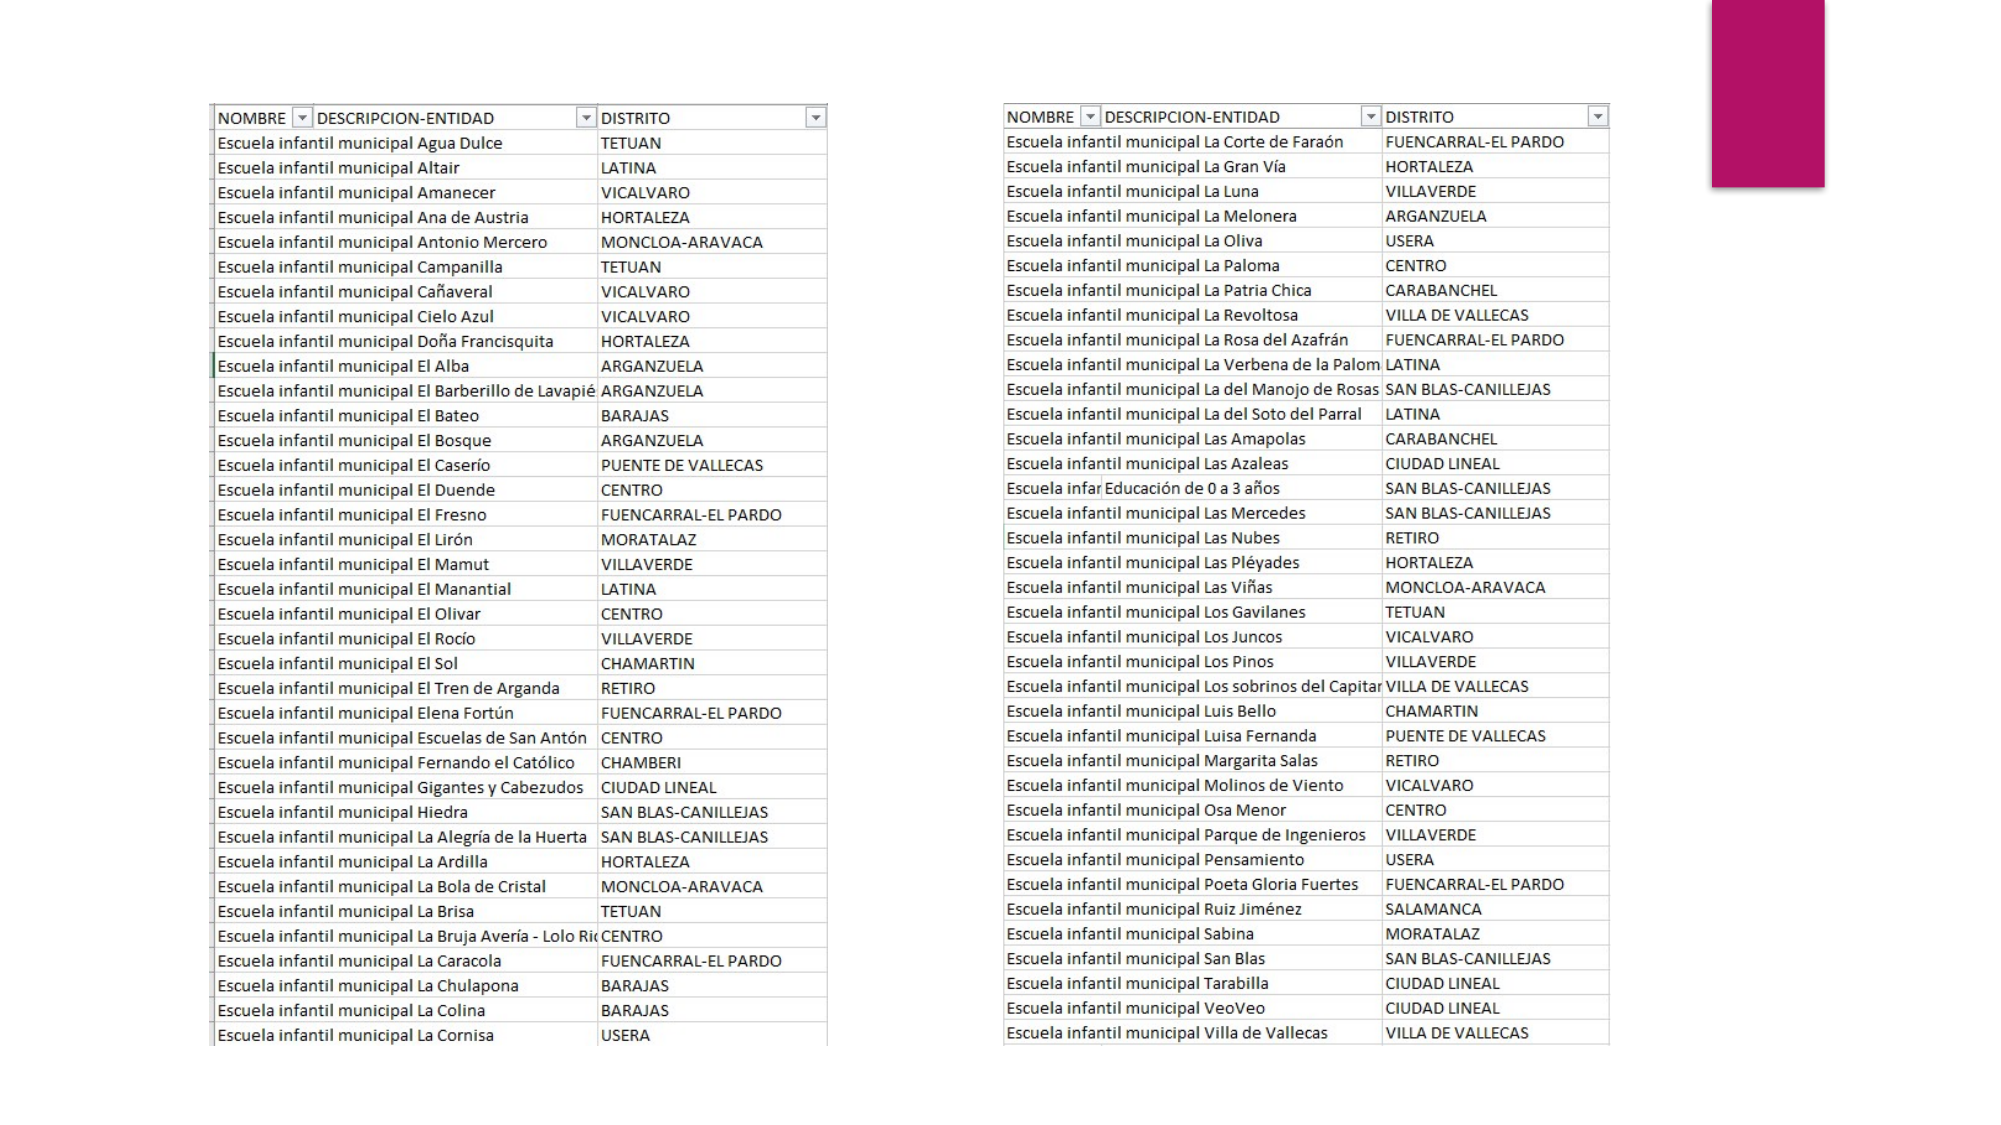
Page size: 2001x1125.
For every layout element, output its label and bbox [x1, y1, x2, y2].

picture [209, 103, 828, 1047]
picture [1003, 103, 1611, 1047]
